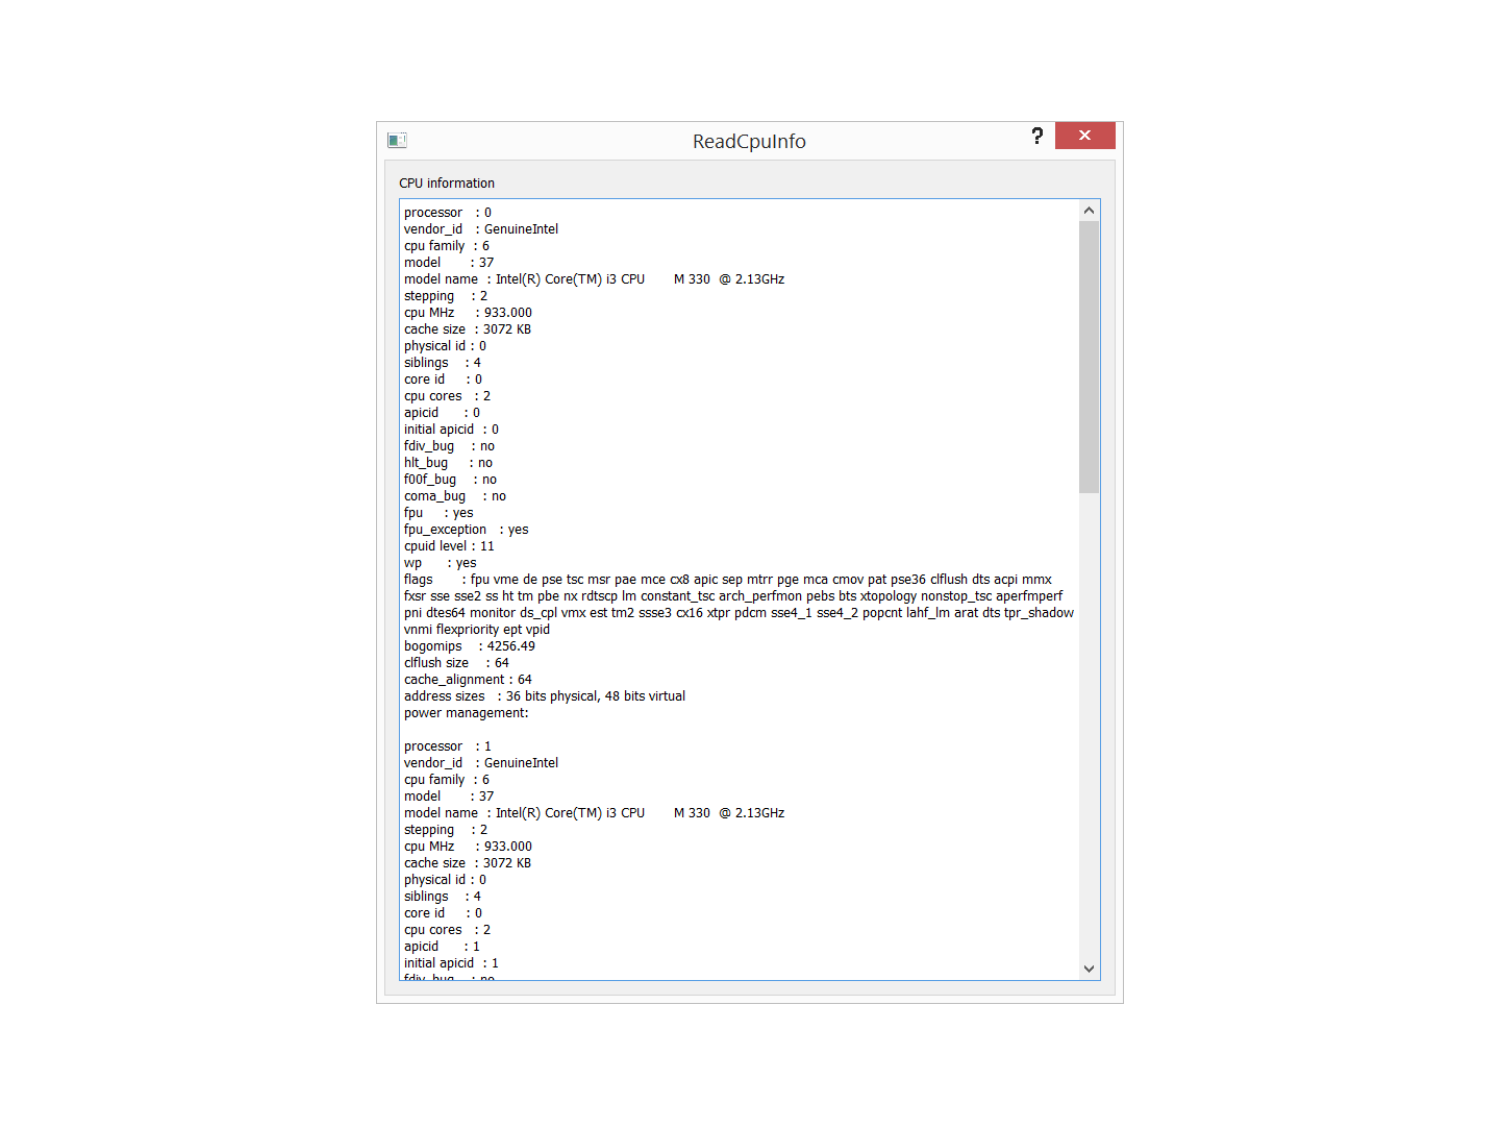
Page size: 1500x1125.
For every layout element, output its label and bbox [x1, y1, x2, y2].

picture [375, 121, 1125, 1004]
